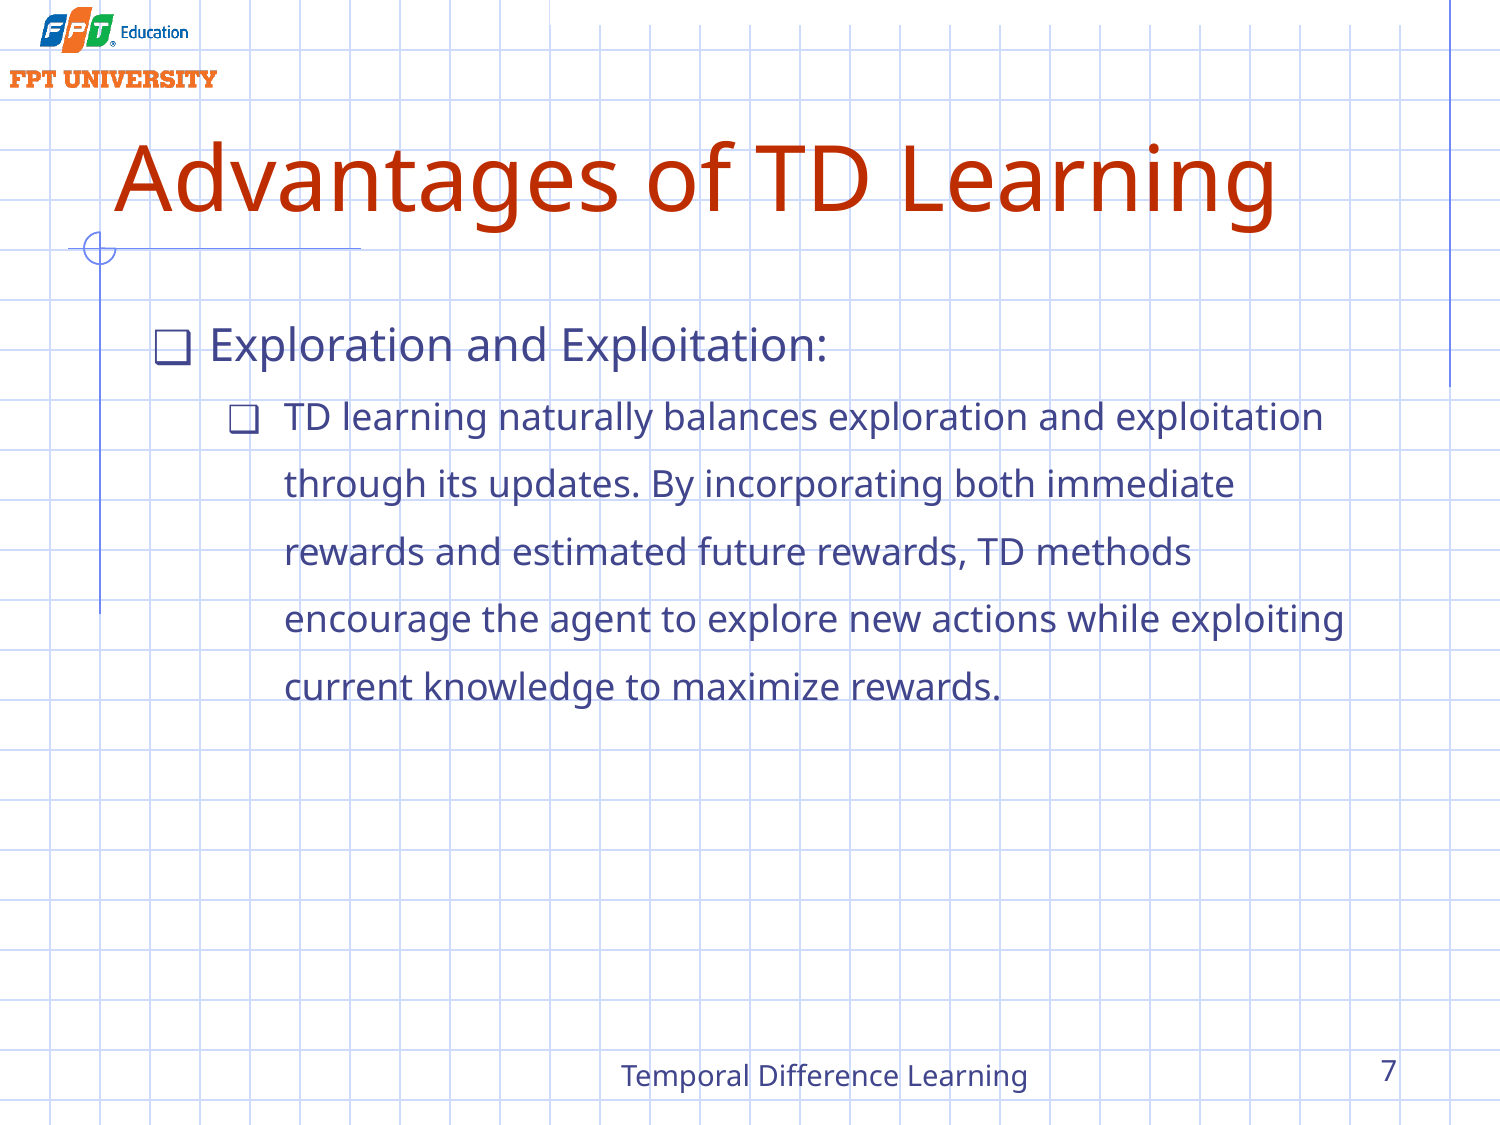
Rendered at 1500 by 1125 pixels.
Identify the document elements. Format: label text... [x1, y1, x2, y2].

list Exploration and Exploitation: TD learning naturally balances exploration and exploitation through its updates. By incorporating both immediate rewards and estimated future rewards, TD methods encourage the agent to explore new actions while exploiting current knowledge to maximize rewards. [137, 280, 1400, 988]
title Advantages of TD Learning [99, 50, 1375, 238]
text_box Temporal Difference Learning [587, 1024, 1063, 1100]
picture [10, 6, 217, 88]
text_box 7 [1099, 1024, 1413, 1100]
